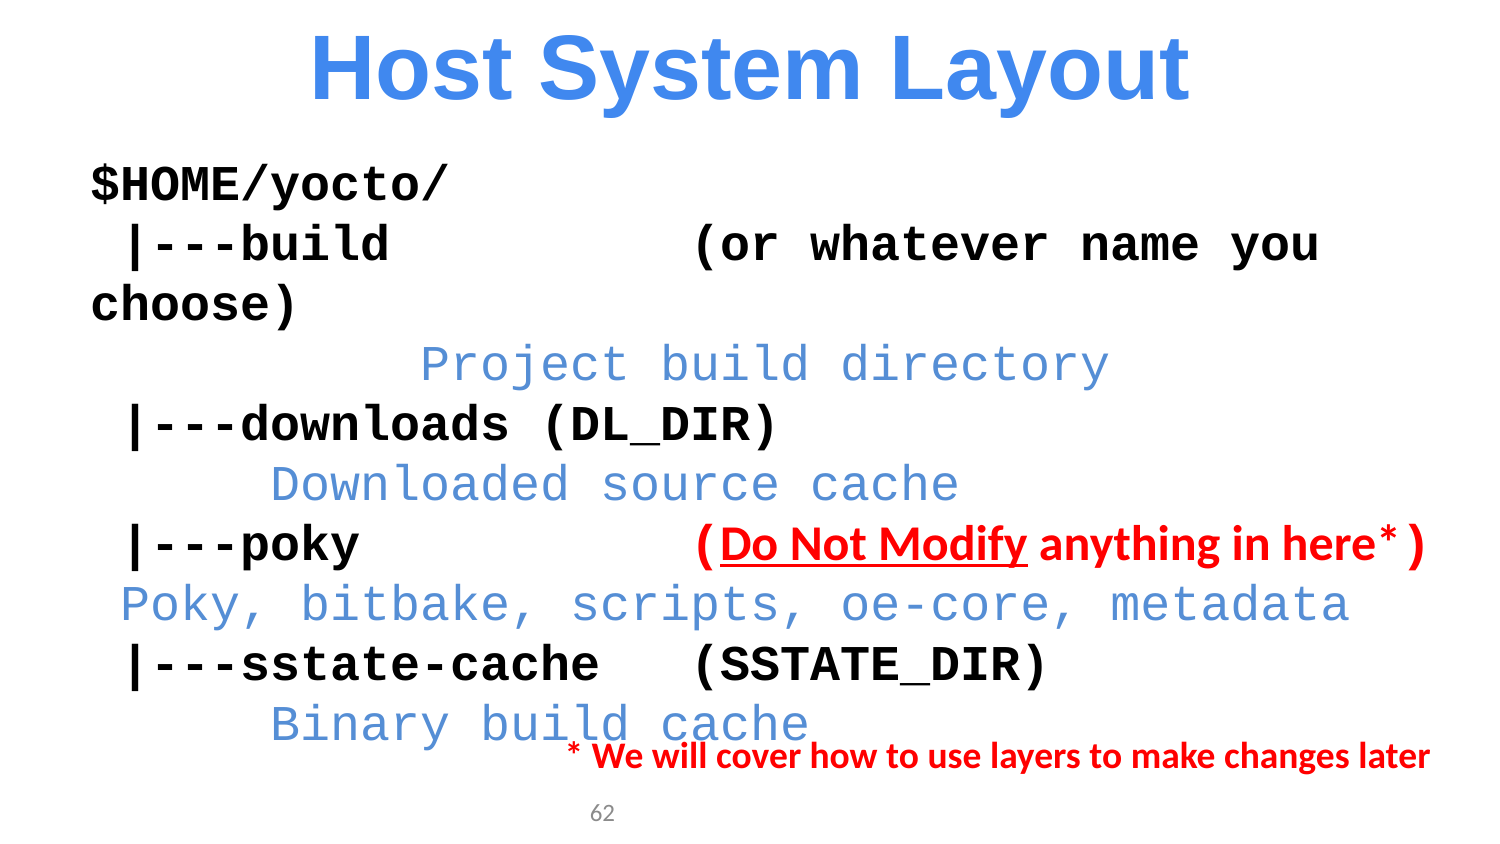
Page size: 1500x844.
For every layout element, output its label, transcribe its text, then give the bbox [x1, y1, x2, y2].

text_box * We will cover how to use layers to make changes later [549, 723, 1475, 769]
text_box ‹#› [475, 782, 631, 827]
text_box Host System Layout [75, 10, 1425, 115]
text_box $HOME/yocto/ |---build (or whatever name you choose) Project build directory |---downloads (DL_DIR) Downloaded source cache |---poky (Do Not Modify anything in here*) Poky, bitbake, scripts, oe-core, metadata |---sstate-cache (SSTATE_DIR) Binary build cache [75, 142, 1475, 726]
